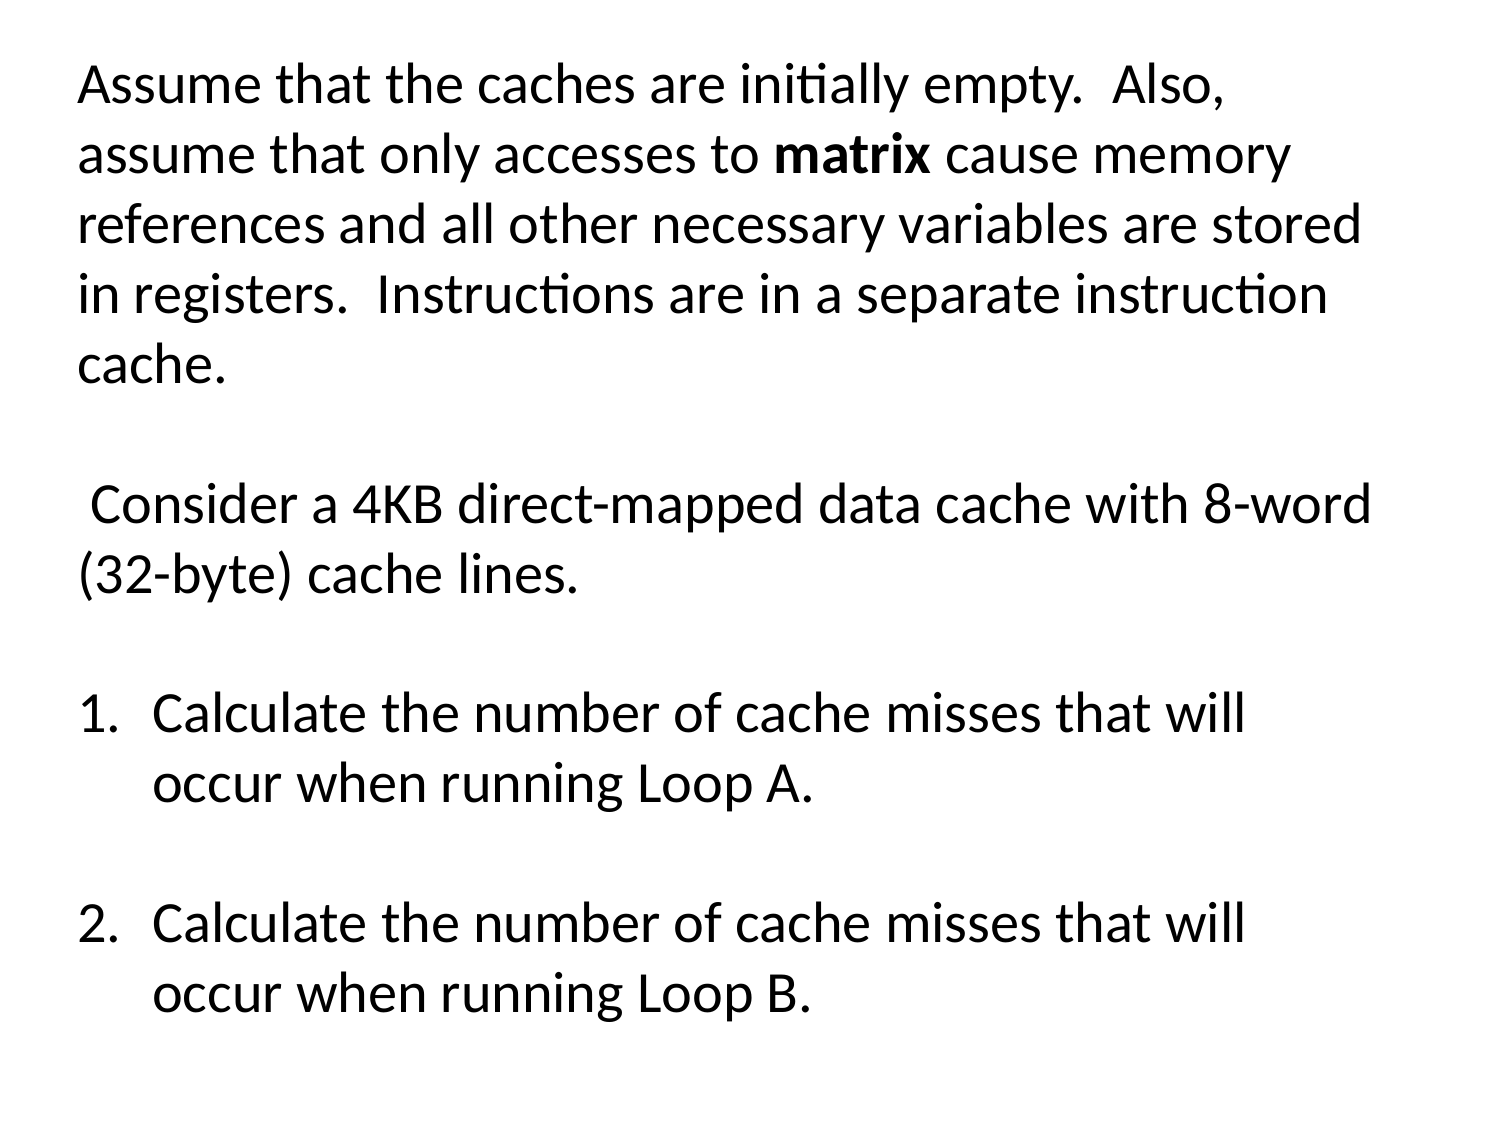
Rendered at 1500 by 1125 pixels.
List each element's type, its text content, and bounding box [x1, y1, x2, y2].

text_box Assume that the caches are initially empty. Also, assume that only accesses to matrix cause memory references and all other necessary variables are stored in registers. Instructions are in a separate instruction cache. Consider a 4KB direct-mapped data cache with 8-word (32-byte) cache lines. Calculate the number of cache misses that will occur when running Loop A. Calculate the number of cache misses that will occur when running Loop B. [62, 37, 1400, 1077]
